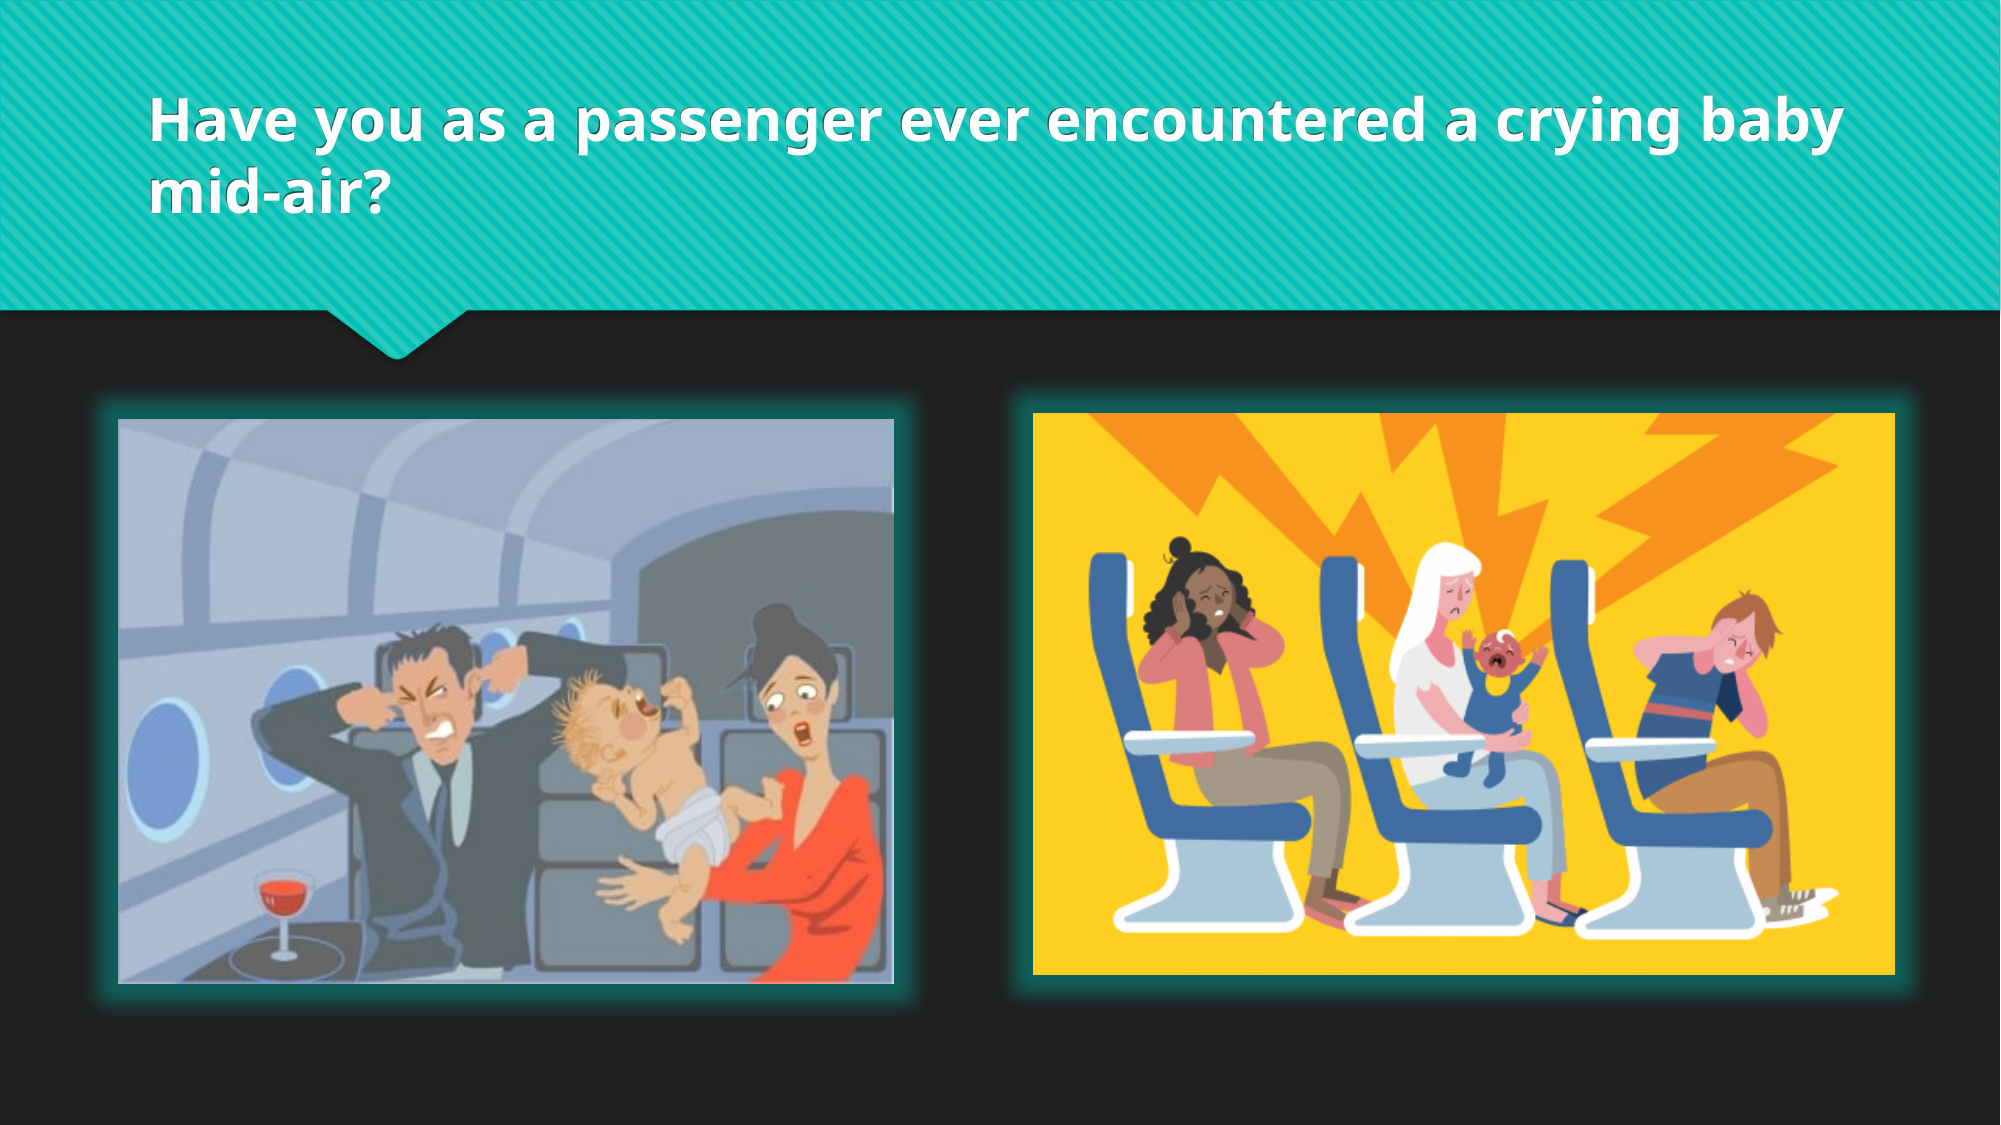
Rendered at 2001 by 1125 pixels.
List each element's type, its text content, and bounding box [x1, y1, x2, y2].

picture [1033, 413, 1895, 975]
text_box Have you as a passenger ever encountered a crying baby mid-air? [132, 73, 1867, 233]
picture [1, 1, 1999, 357]
picture [117, 419, 894, 984]
